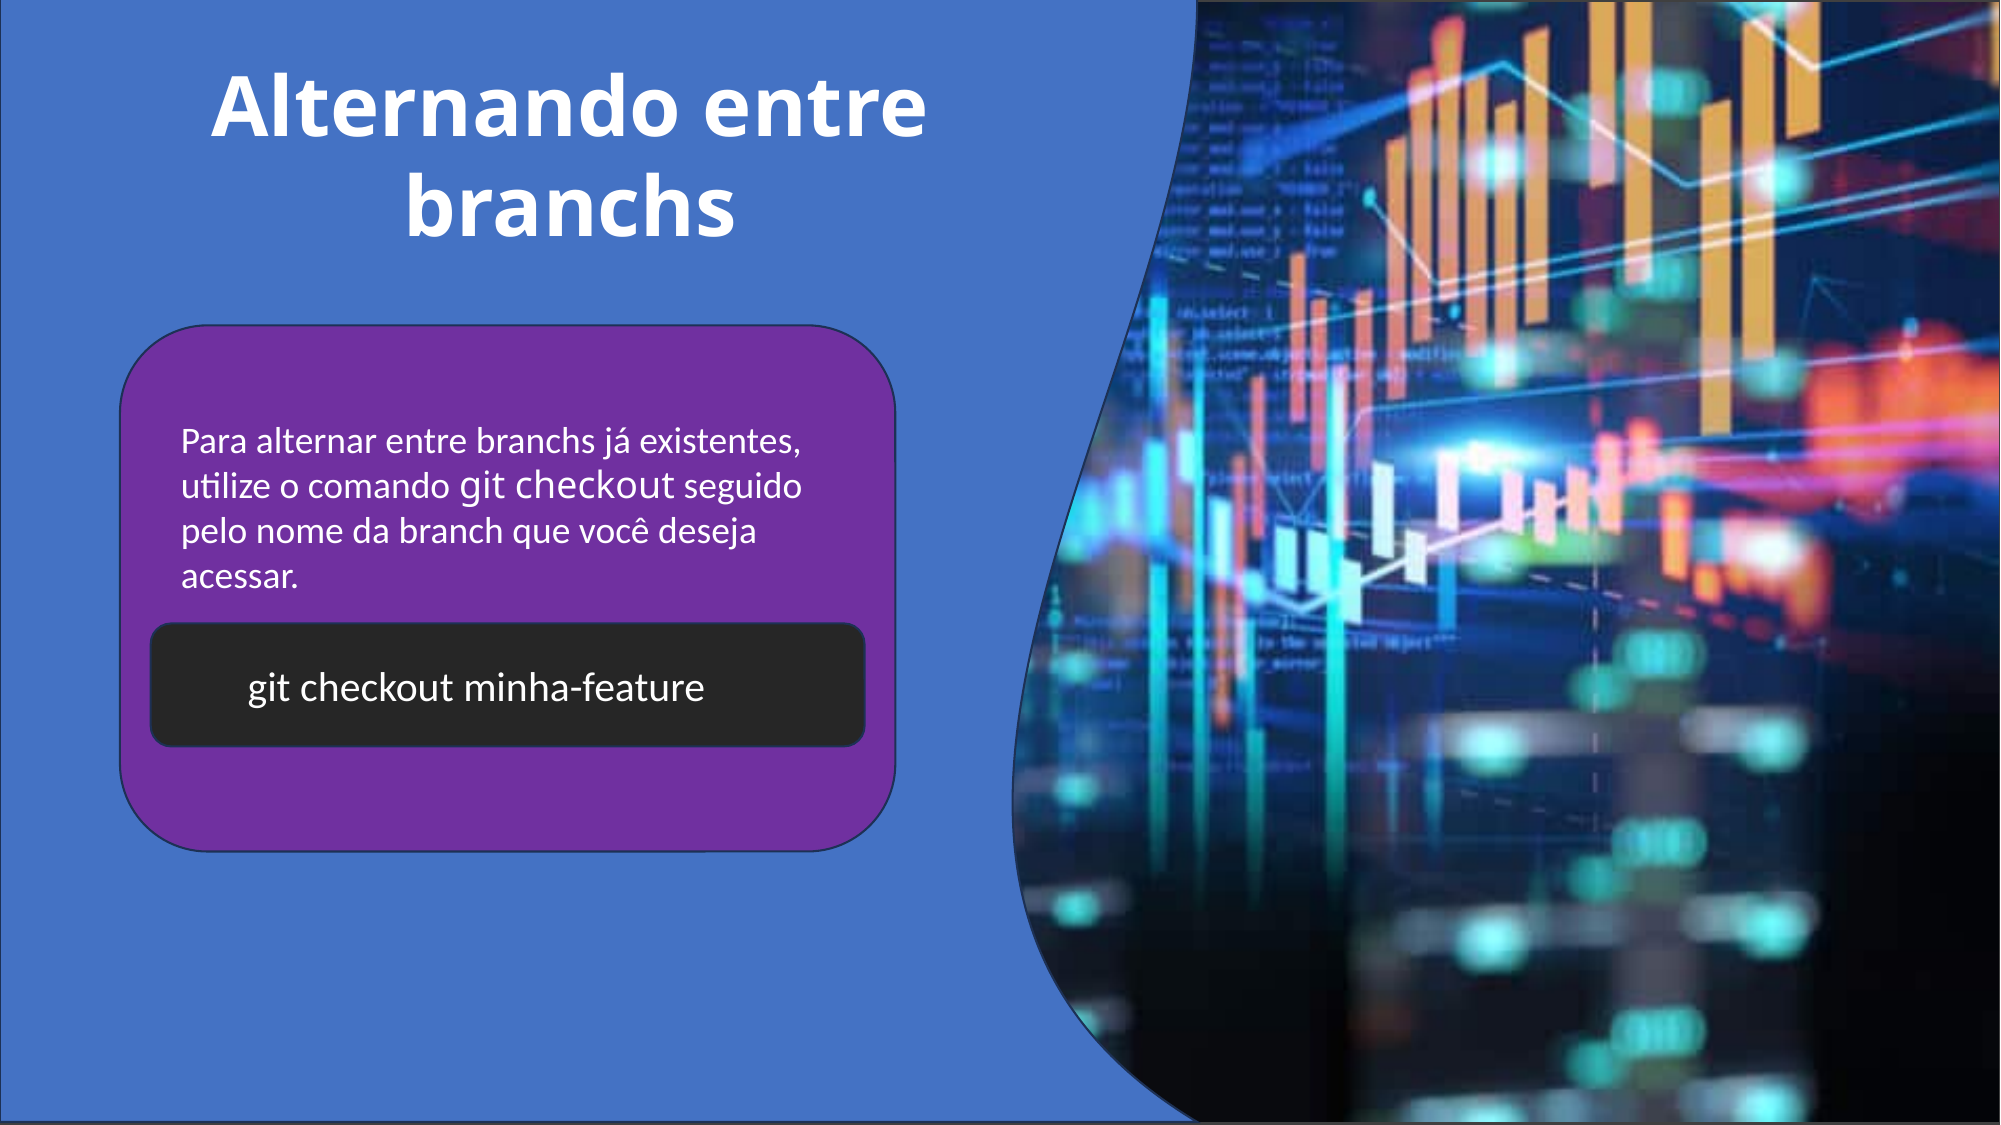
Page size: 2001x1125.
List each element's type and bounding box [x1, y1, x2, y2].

text_box [0, 0, 1201, 1124]
picture [1, 2, 1999, 1123]
